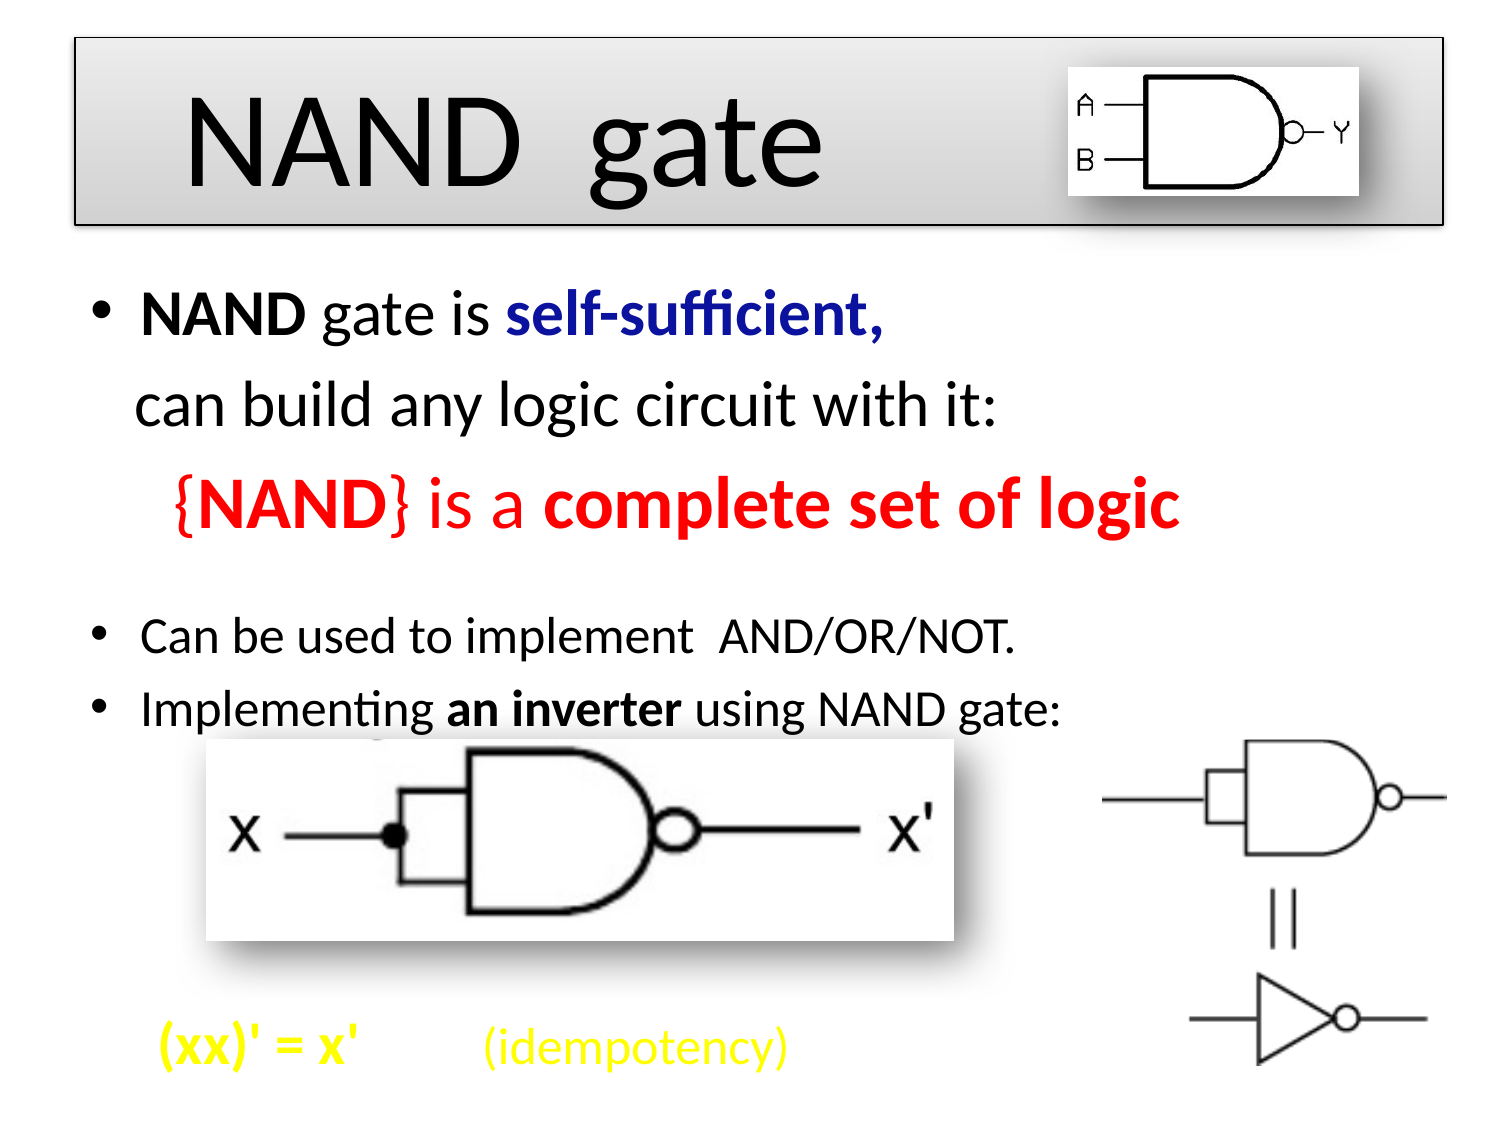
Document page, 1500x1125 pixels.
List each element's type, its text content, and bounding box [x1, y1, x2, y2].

picture [1101, 739, 1448, 1067]
picture [1068, 67, 1359, 196]
title NAND gate [74, 37, 1444, 226]
picture [206, 739, 955, 941]
